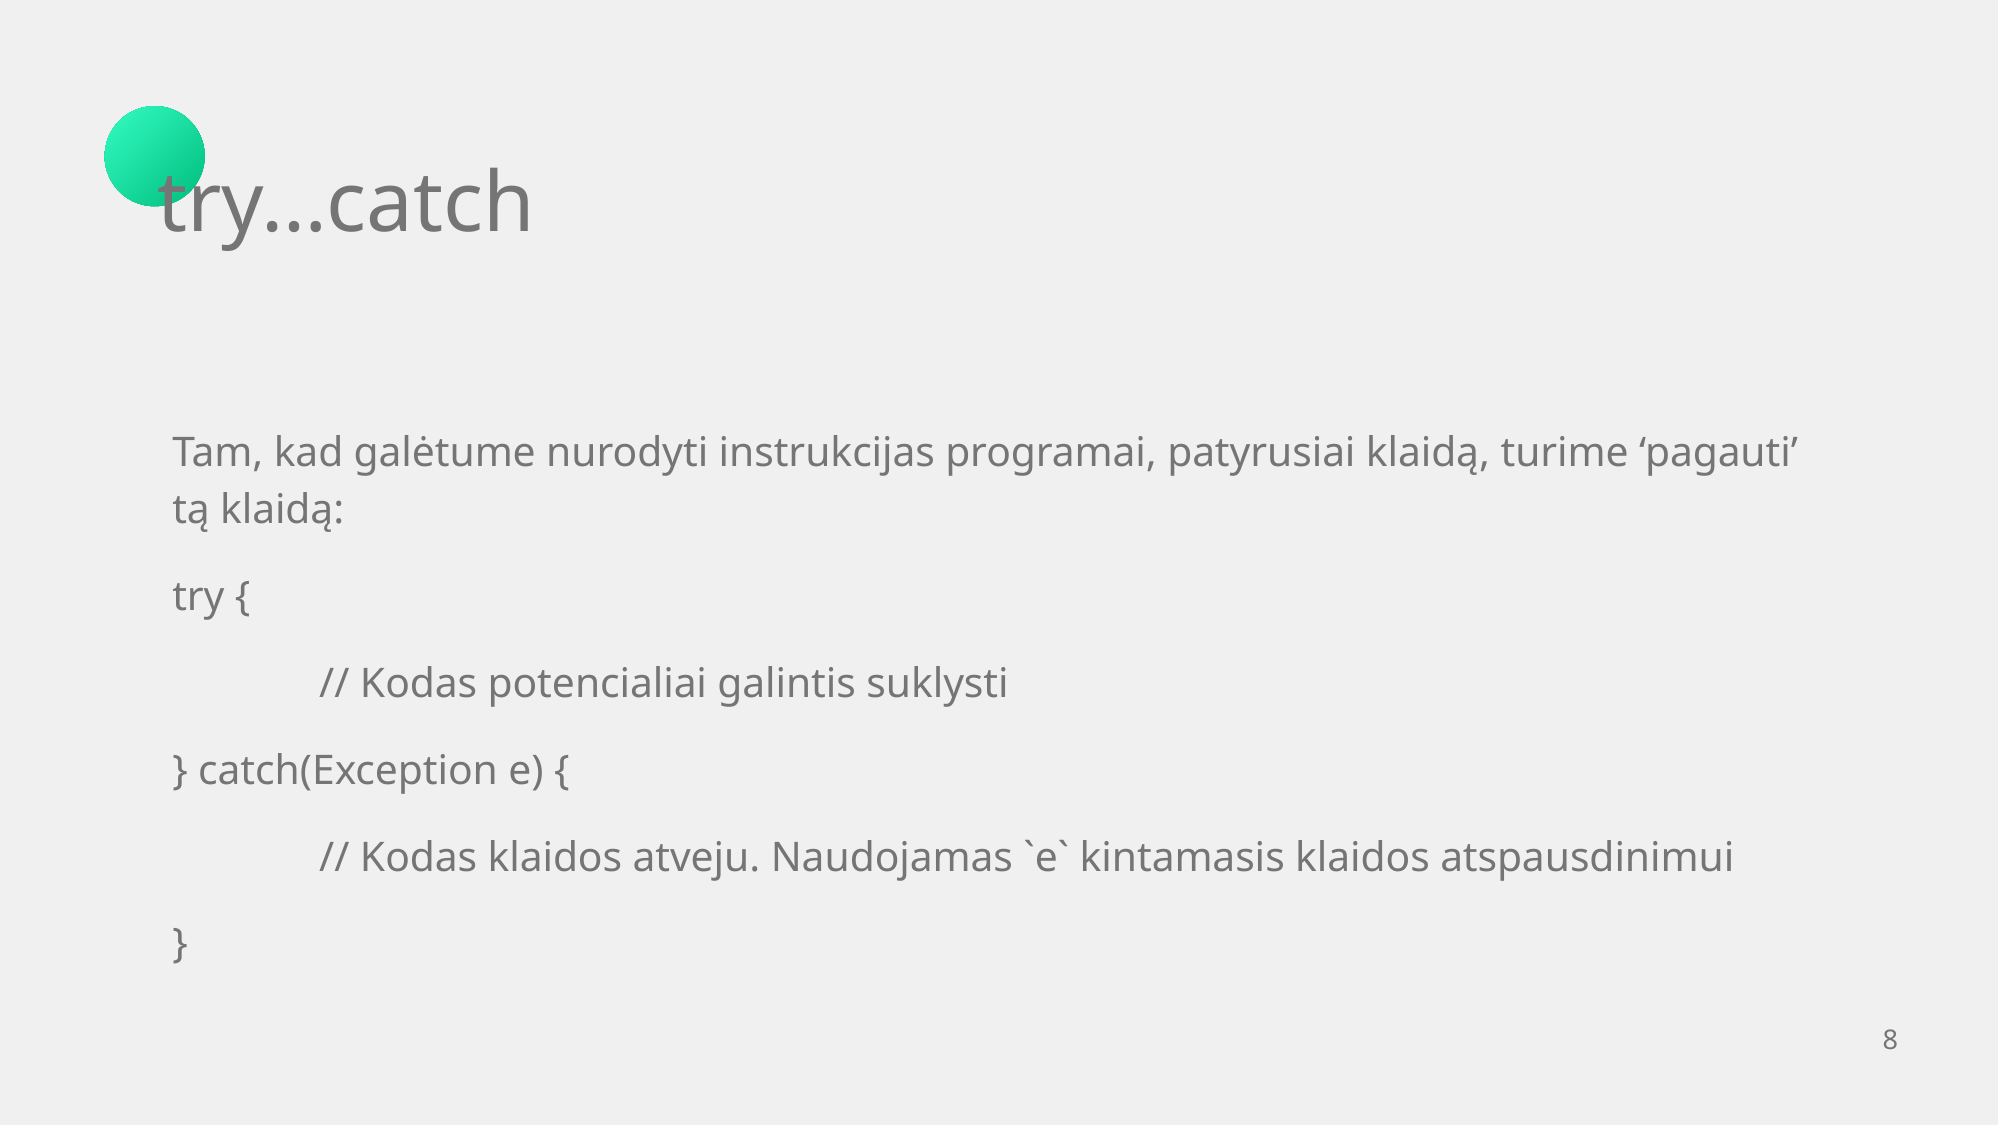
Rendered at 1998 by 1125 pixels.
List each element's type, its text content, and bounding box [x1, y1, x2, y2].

title try…catch [157, 122, 1831, 275]
list Tam, kad galėtume nurodyti instrukcijas programai, patyrusiai klaidą, turime ‘pagauti’ tą klaidą: try { // Kodas potencialiai galintis suklysti } catch(Exception e) { // Kodas klaidos atveju. Naudojamas `e` kintamasis klaidos atspausdinimui } [172, 418, 1831, 968]
slide_number ‹#› [1830, 997, 1951, 1084]
